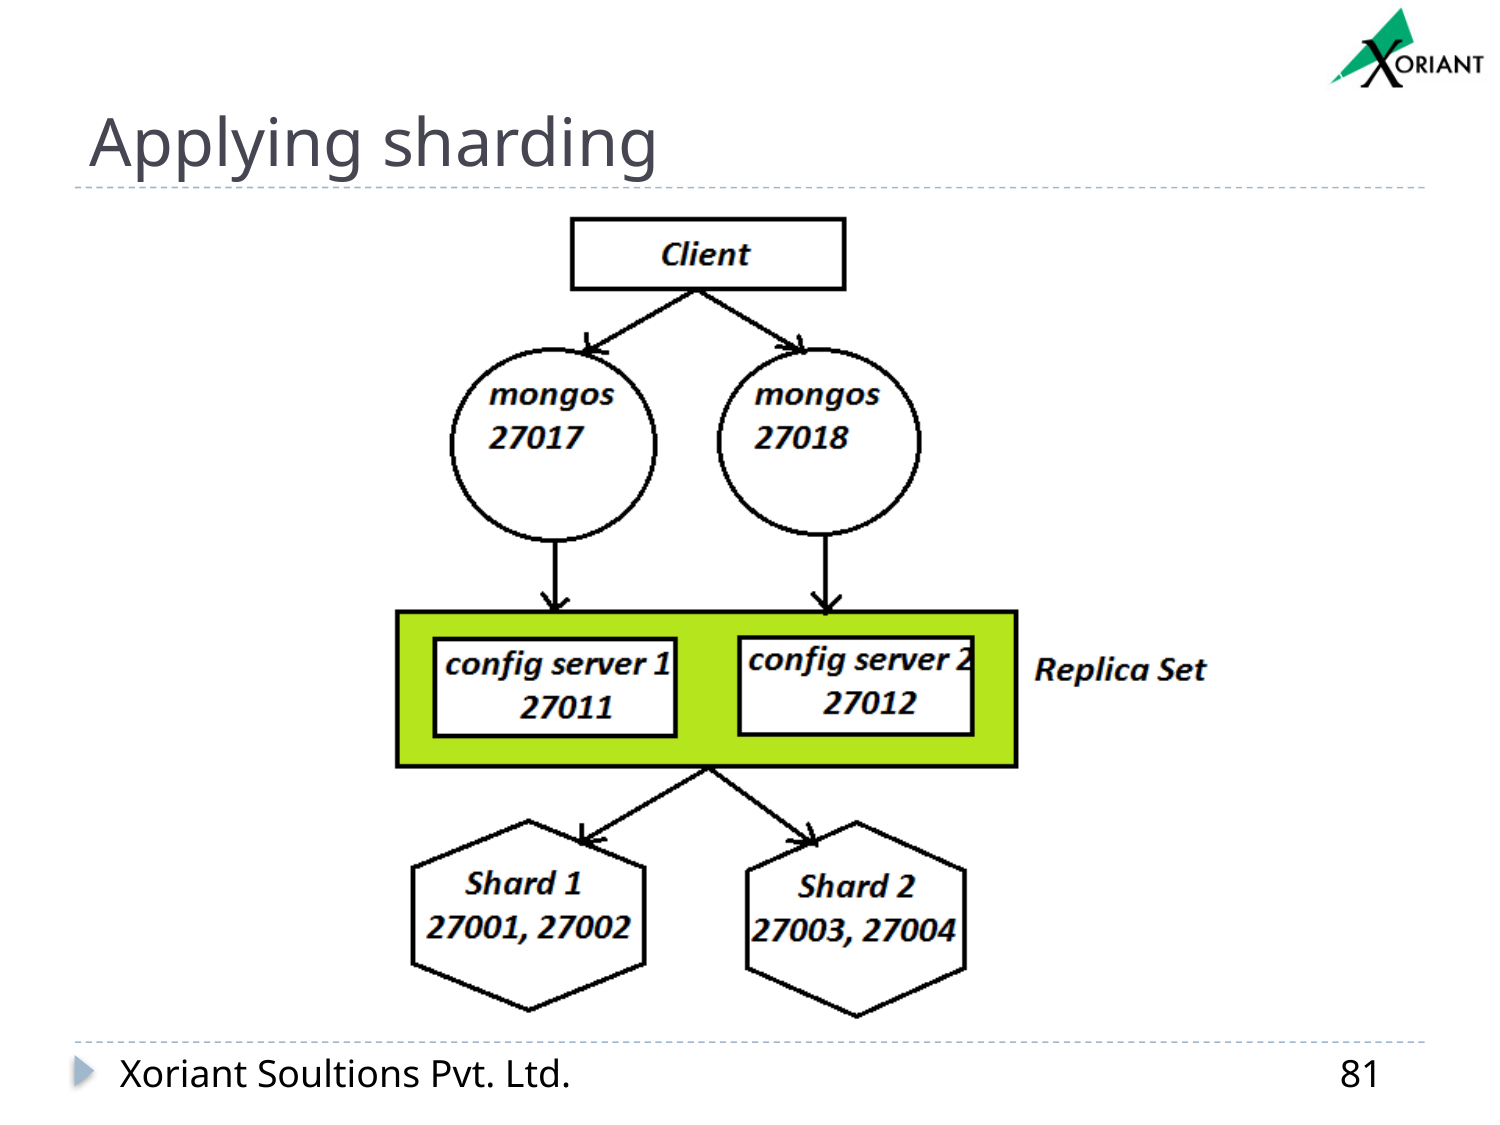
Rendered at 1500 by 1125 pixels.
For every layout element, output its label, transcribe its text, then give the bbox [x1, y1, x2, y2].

picture [374, 199, 1215, 1026]
slide_number 81 [1325, 1042, 1425, 1103]
picture [1325, 0, 1500, 91]
title Applying sharding [75, 24, 1425, 188]
footer Xoriant Soultions Pvt. Ltd. [105, 1042, 675, 1103]
